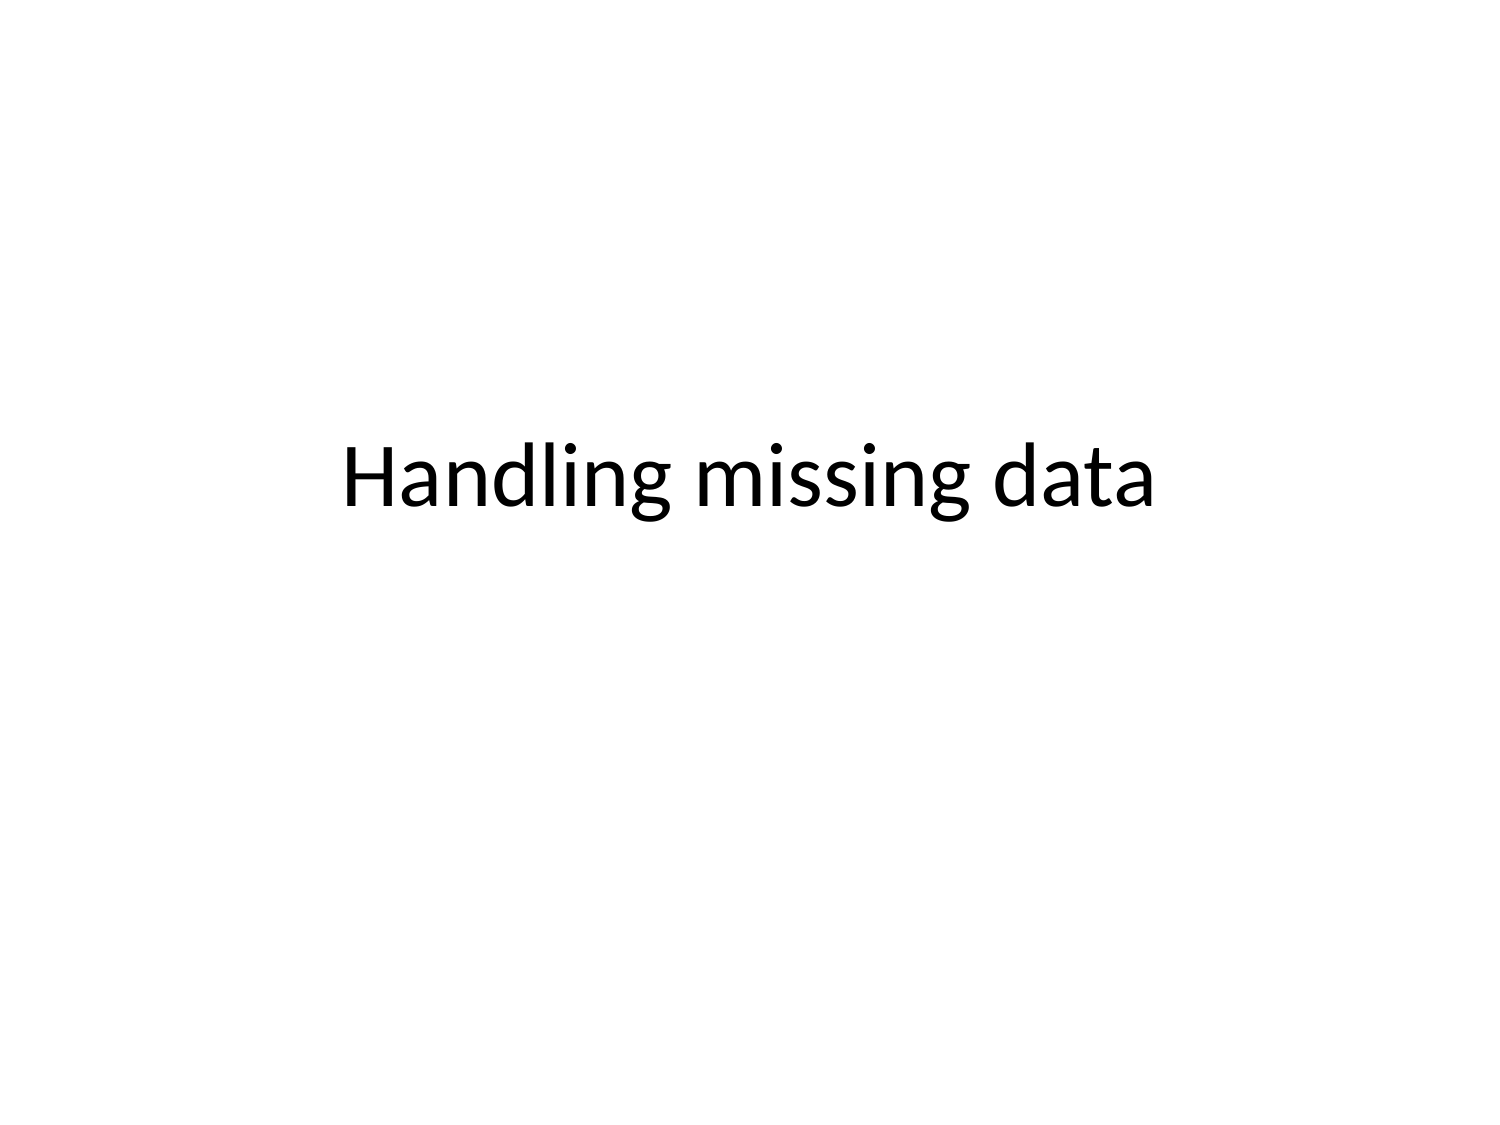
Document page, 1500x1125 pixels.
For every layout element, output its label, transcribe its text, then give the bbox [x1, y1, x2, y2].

title Handling missing data [112, 349, 1388, 591]
